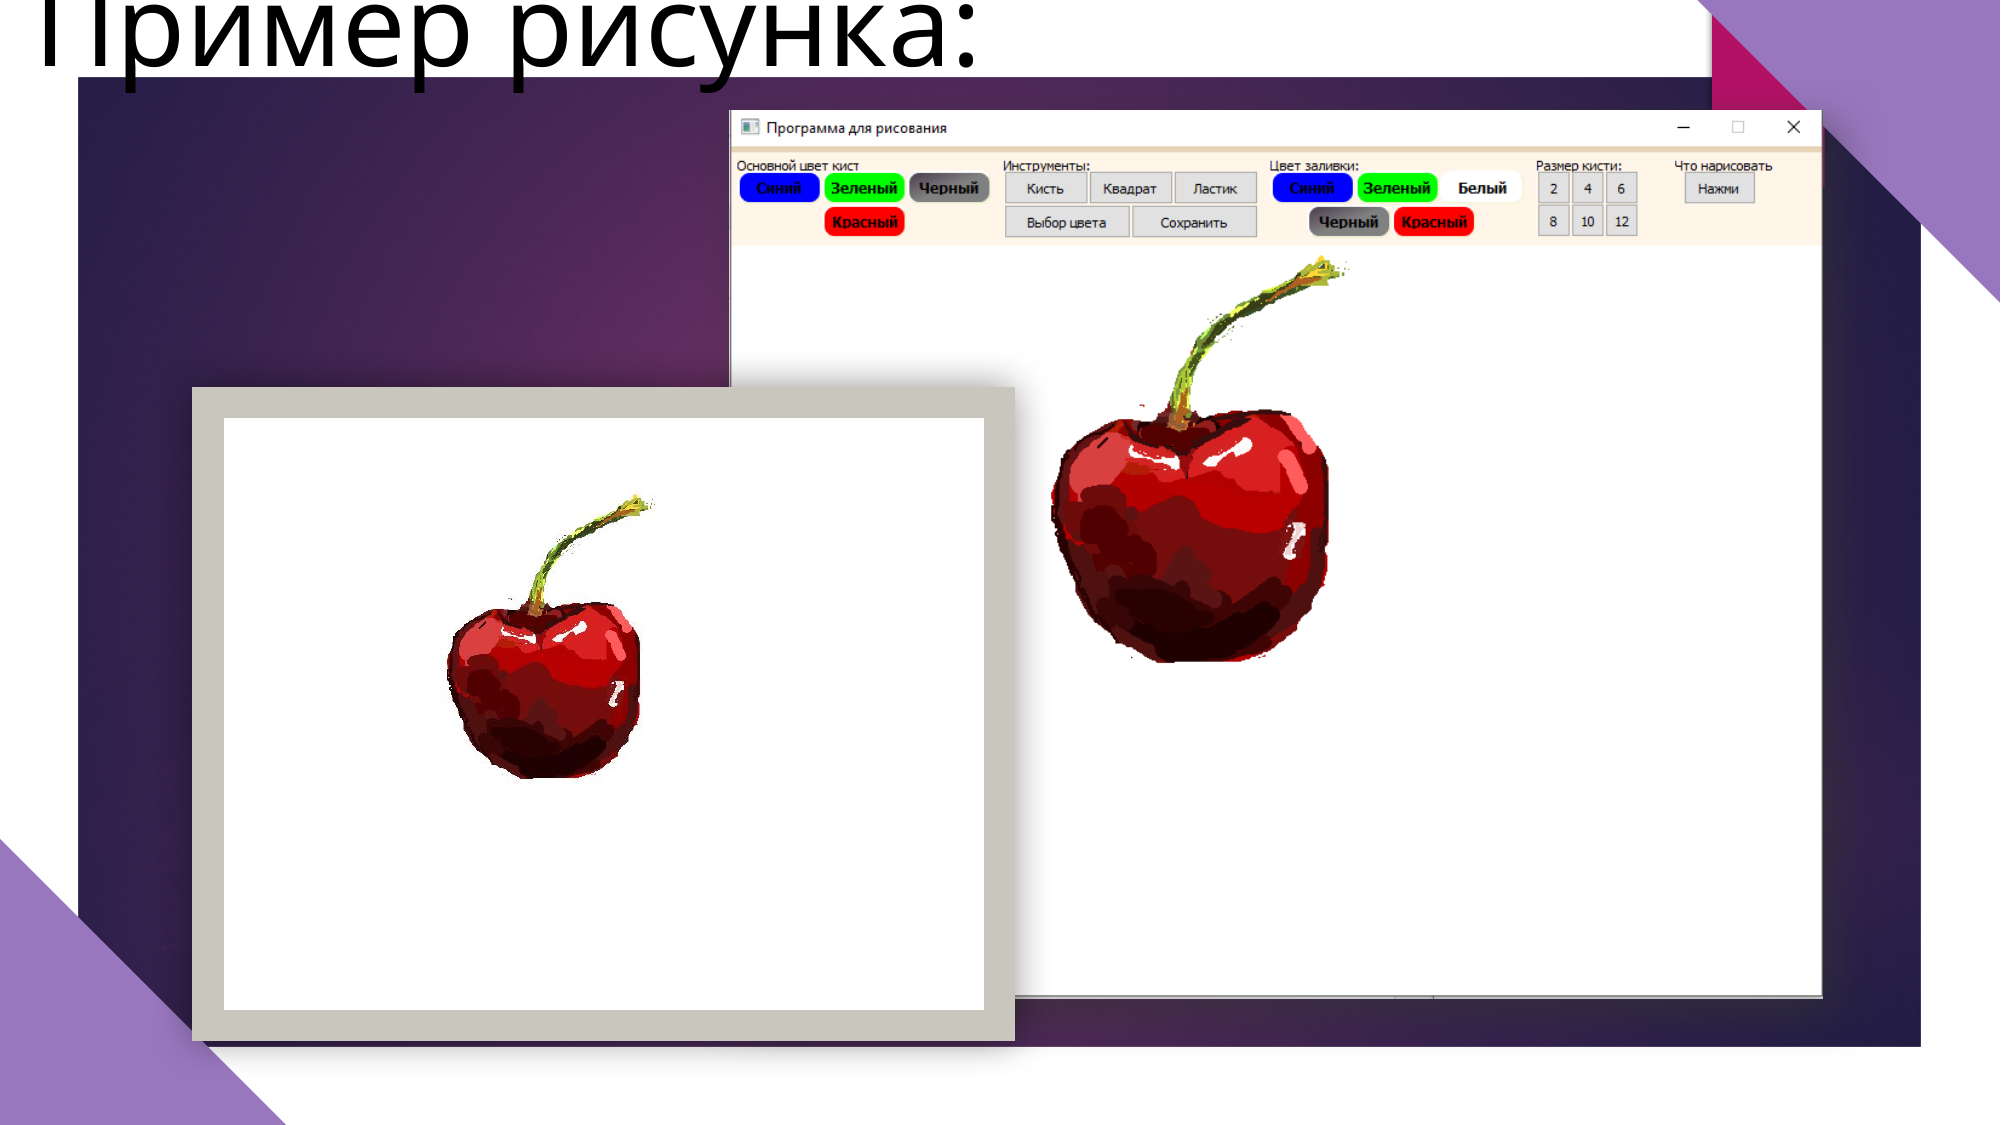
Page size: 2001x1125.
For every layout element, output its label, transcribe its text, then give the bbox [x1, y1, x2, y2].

picture [223, 110, 1823, 1010]
text_box Пример рисунка: [19, 0, 2000, 197]
text_box [1892, 197, 2000, 305]
text_box [0, 837, 289, 1125]
